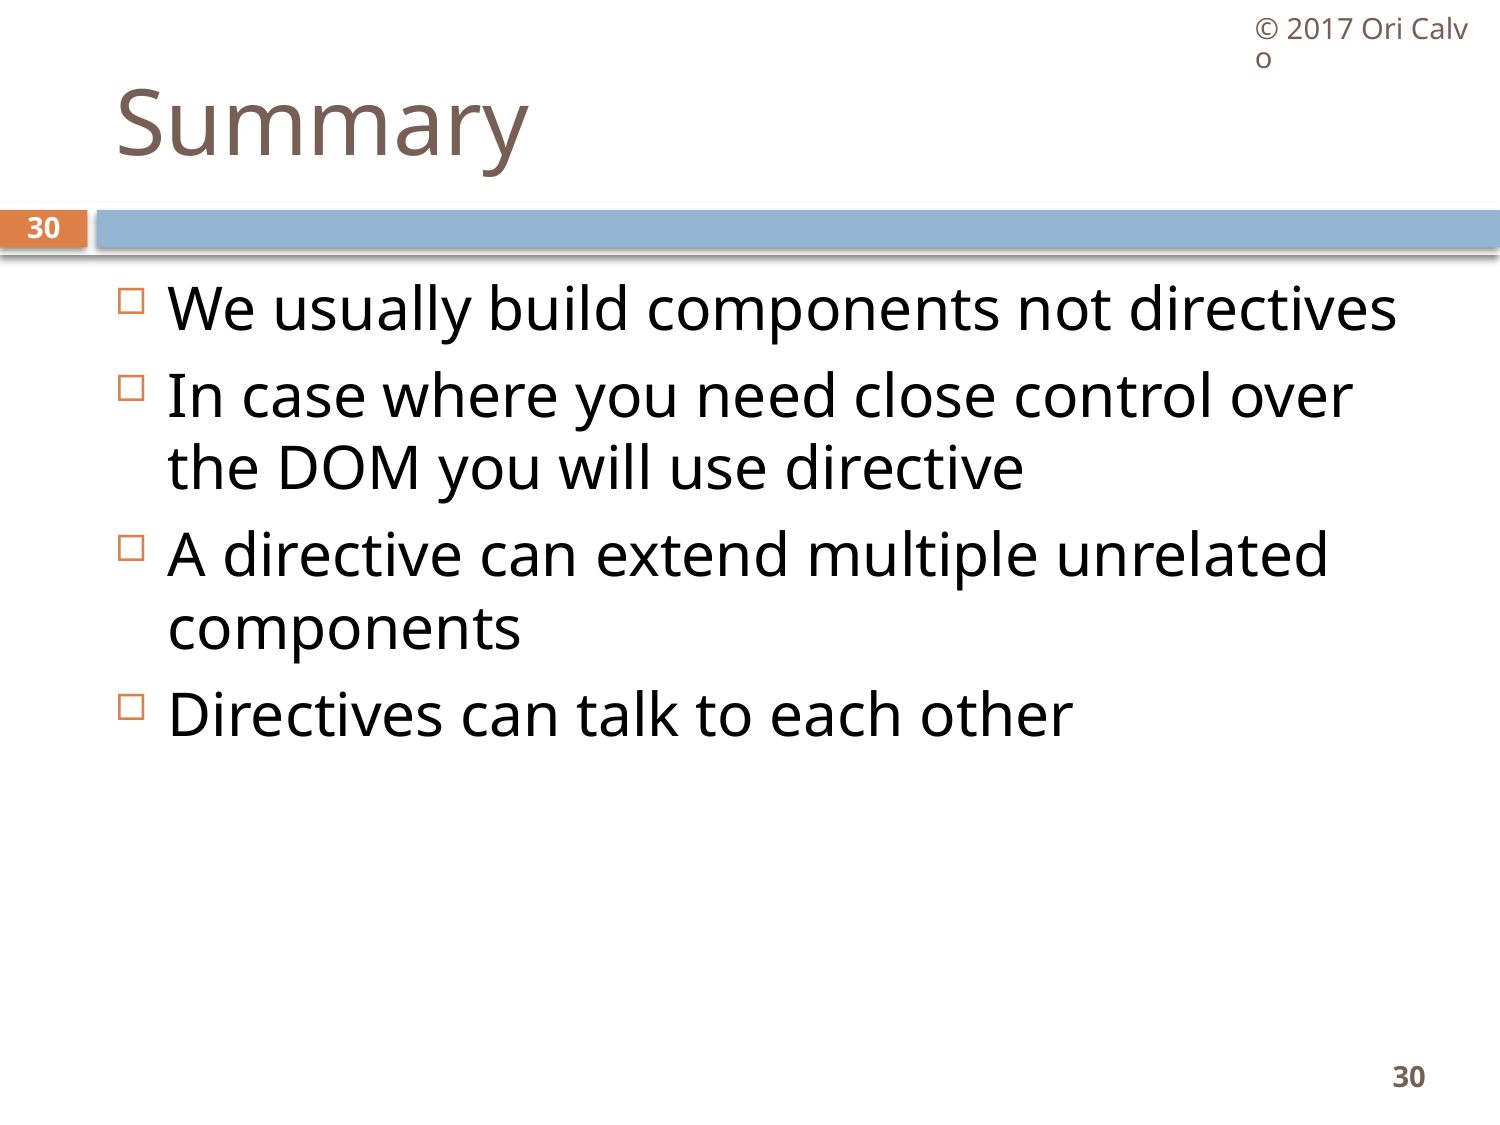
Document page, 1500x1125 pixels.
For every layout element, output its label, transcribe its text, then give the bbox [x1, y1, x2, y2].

slide_number 30 [0, 208, 88, 249]
footer © 2017 Ori Calvo [1240, 0, 1500, 60]
list We usually build components not directives In case where you need close control over the DOM you will use directive A directive can extend multiple unrelated components Directives can talk to each other [100, 262, 1438, 1000]
title Summary [100, 37, 1438, 200]
